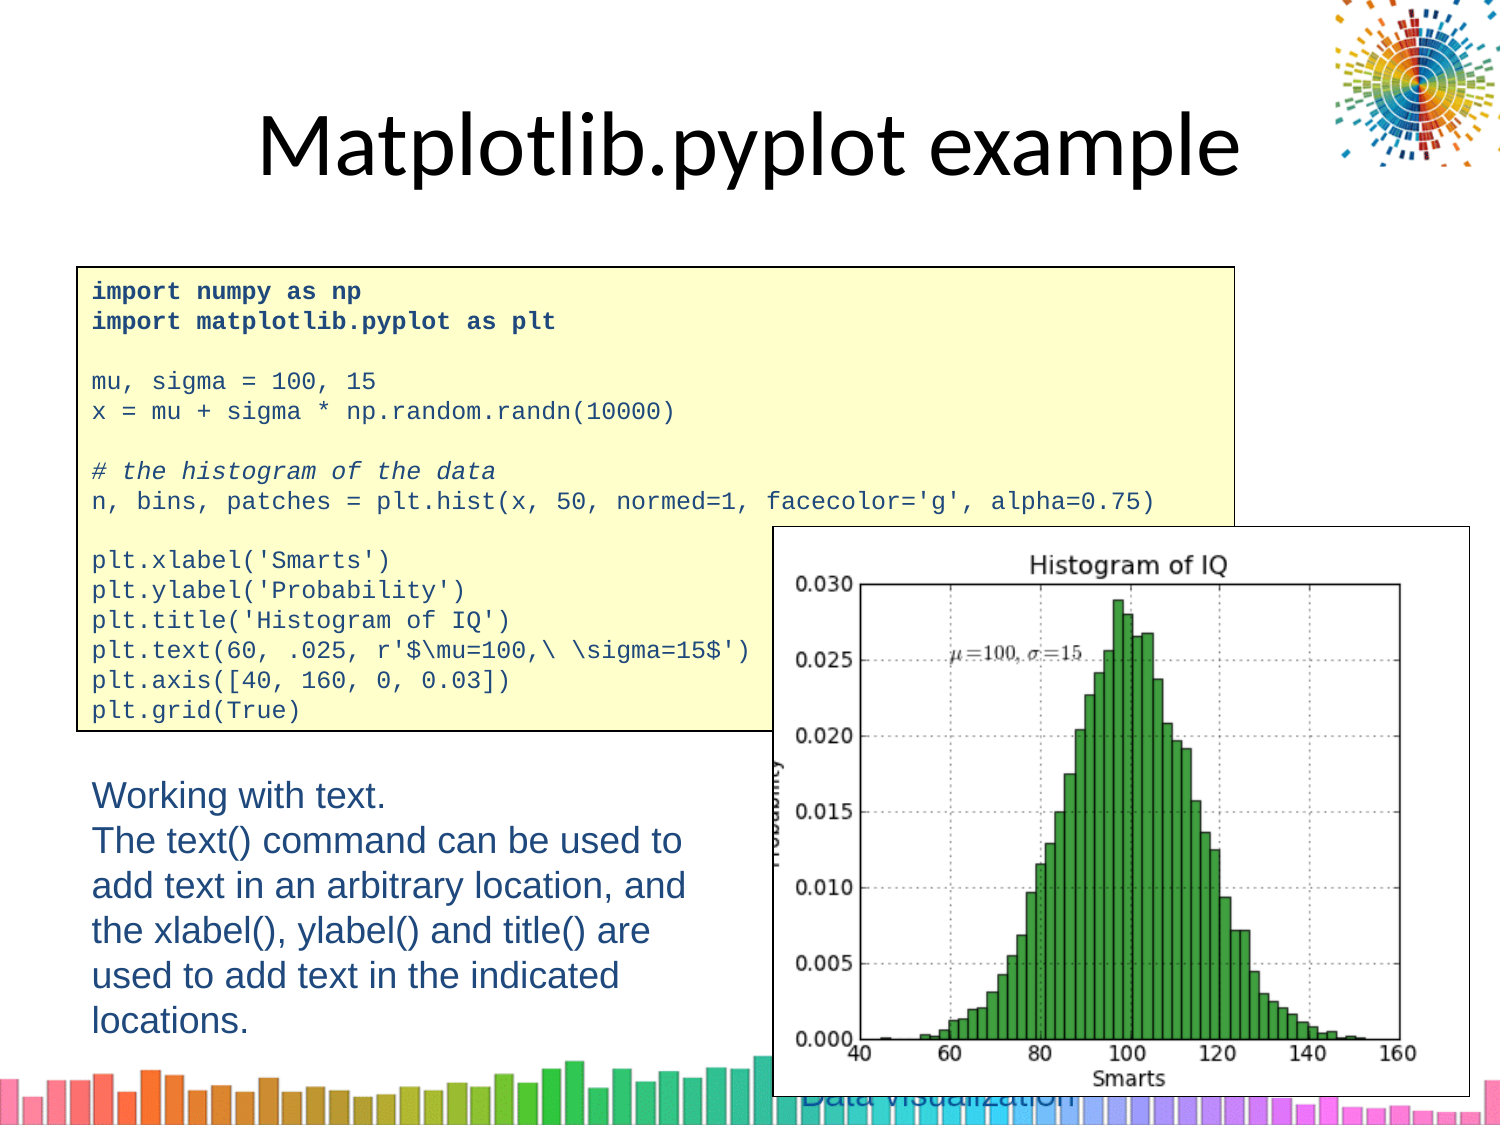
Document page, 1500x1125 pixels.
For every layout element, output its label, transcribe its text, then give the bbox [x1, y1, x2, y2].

picture [0, 0, 1500, 1125]
text_box import numpy as np import matplotlib.pyplot as plt mu, sigma = 100, 15 x = mu + sigma * np.random.randn(10000) # the histogram of the data n, bins, patches = plt.hist(x, 50, normed=1, facecolor='g', alpha=0.75) plt.xlabel('Smarts') plt.ylabel('Probability') plt.title('Histogram of IQ') plt.text(60, .025, r'$\mu=100,\ \sigma=15$') plt.axis([40, 160, 0, 0.03]) plt.grid(True) [76, 267, 1235, 731]
title Matplotlib.pyplot example [75, 45, 1425, 233]
text_box Working with text. The text() command can be used to add text in an arbitrary location, and the xlabel(), ylabel() and title() are used to add text in the indicated locations. [76, 763, 715, 1048]
